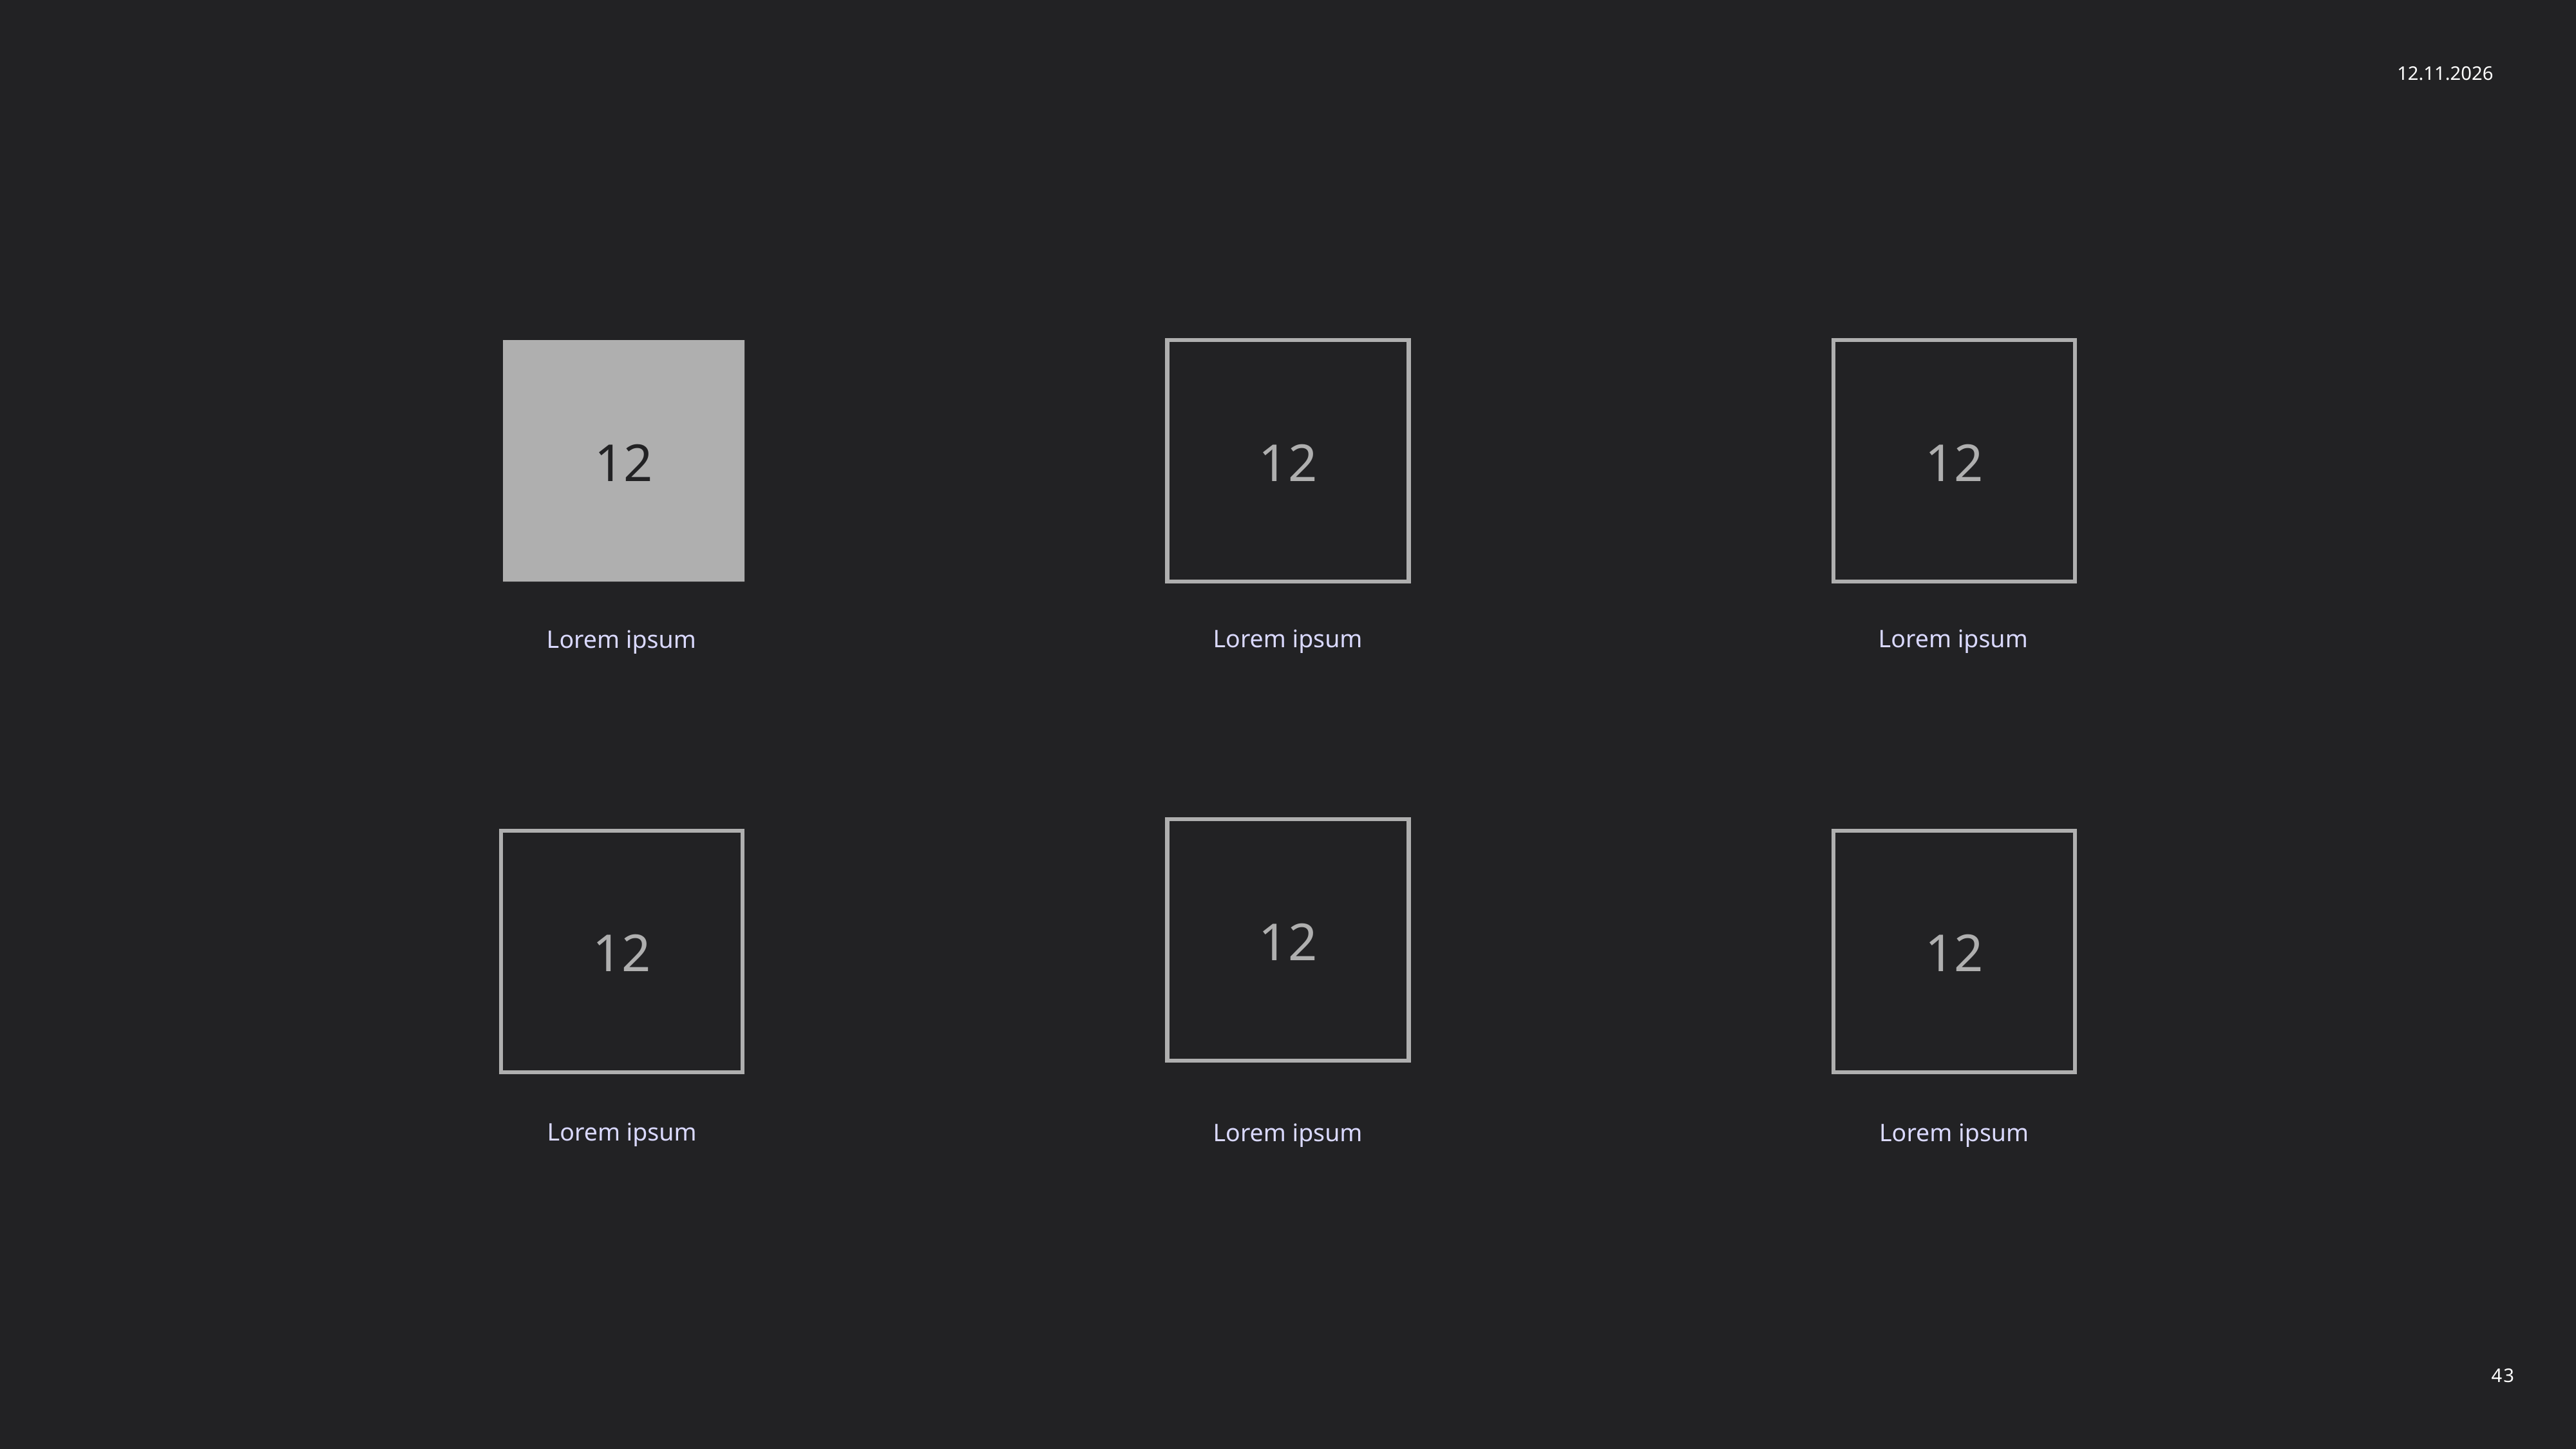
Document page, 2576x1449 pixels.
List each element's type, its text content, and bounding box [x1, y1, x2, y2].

list 12 [1832, 338, 2077, 583]
list 12 [1165, 338, 1411, 583]
list 12 [1165, 817, 1411, 1063]
list Lorem ipsum [1810, 617, 2096, 695]
list Lorem ipsum [1812, 1111, 2097, 1189]
list Lorem ipsum [1145, 1111, 1430, 1189]
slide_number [2397, 61, 2510, 83]
list 12 [499, 829, 744, 1074]
list 12 [1832, 829, 2077, 1074]
list Lorem ipsum [1145, 617, 1430, 695]
list Lorem ipsum [479, 1110, 764, 1188]
list Lorem ipsum [478, 618, 764, 695]
slide_number 43 [2459, 1363, 2515, 1386]
list 12 [502, 339, 745, 582]
